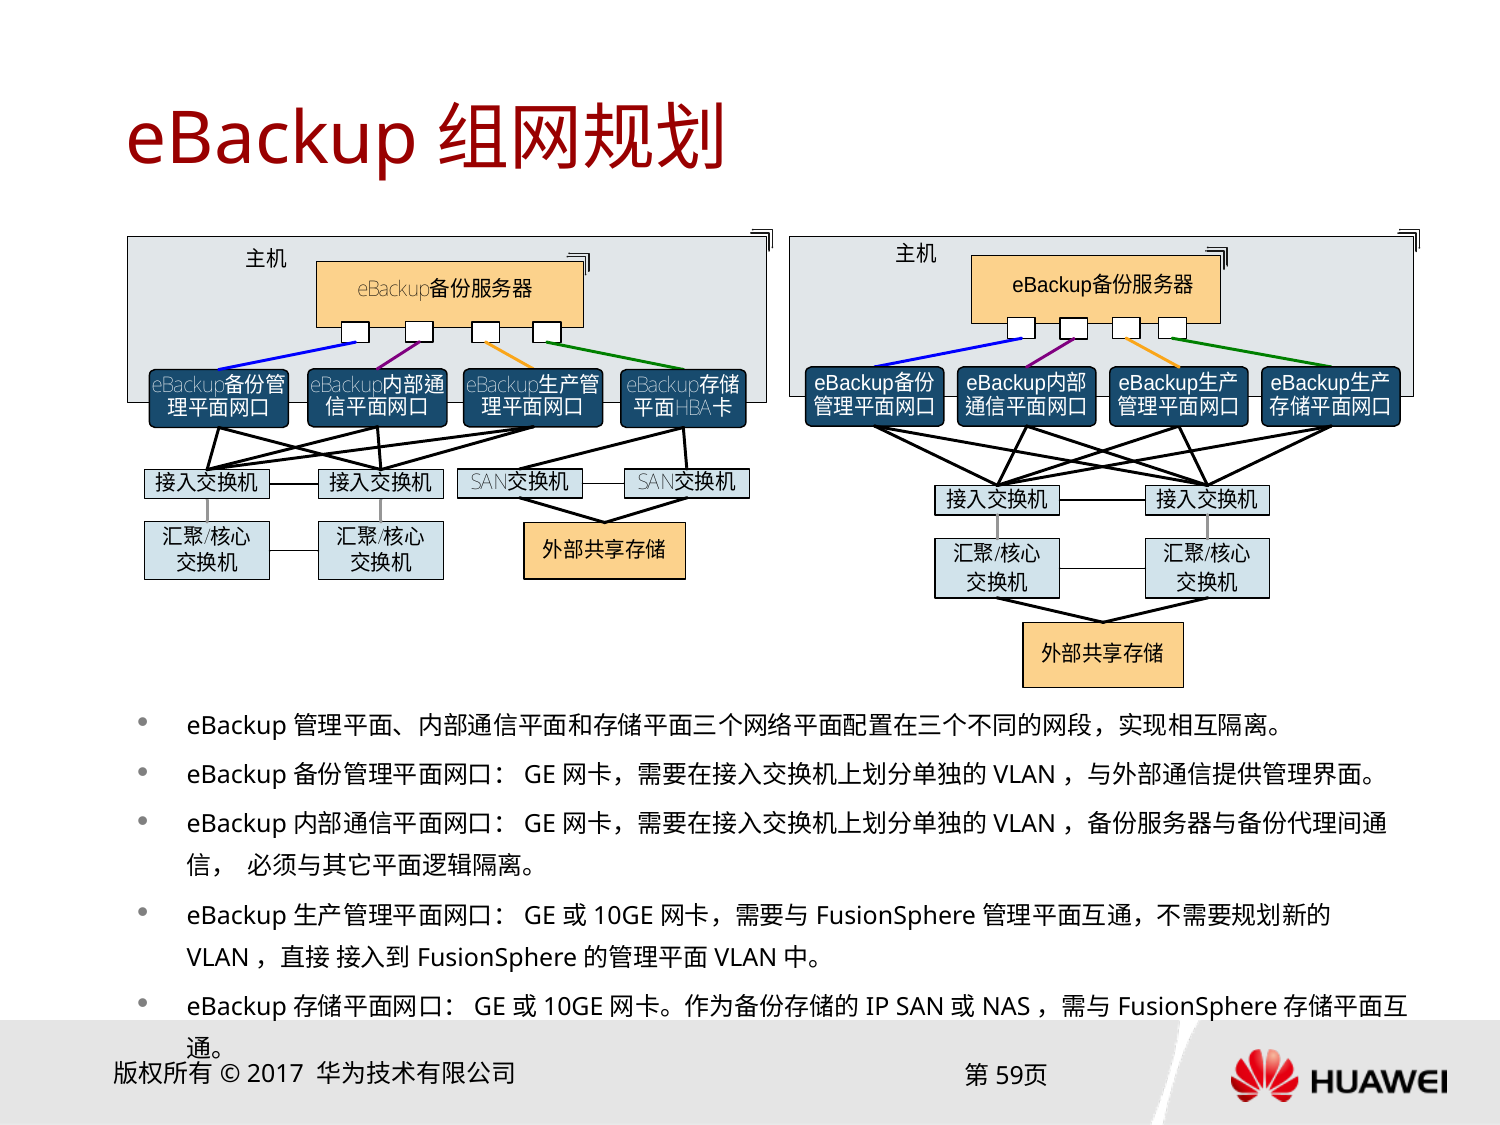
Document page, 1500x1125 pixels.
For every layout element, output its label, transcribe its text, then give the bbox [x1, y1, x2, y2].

title eBackup组网规划 [111, 63, 1412, 207]
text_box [123, 225, 1424, 692]
picture [0, 1020, 1500, 1125]
list eBackup管理平面、内部通信平面和存储平面三个网络平面配置在三个不同的网段，实现相互隔离。 eBackup备份管理平面网口：GE网卡，需要在接入交换机上划分单独的VLAN，与外部通信提供管理界面。 eBackup内部通信平面网口：GE网卡，需要在接入交换机上划分单独的VLAN，备份服务器与备份代理间通信， 必须与其它平面逻辑隔离。 eBackup生产管理平面网口：GE或10GE网卡，需要与FusionSphere管理平面互通，不需要规划新的VLAN，直接 接入到FusionSphere的管理平面VLAN中。 eBackup存储平面网口：GE或10GE网卡。作为备份存储的IP SAN或NAS，需与FusionSphere存储平面互通。 [123, 698, 1424, 1049]
